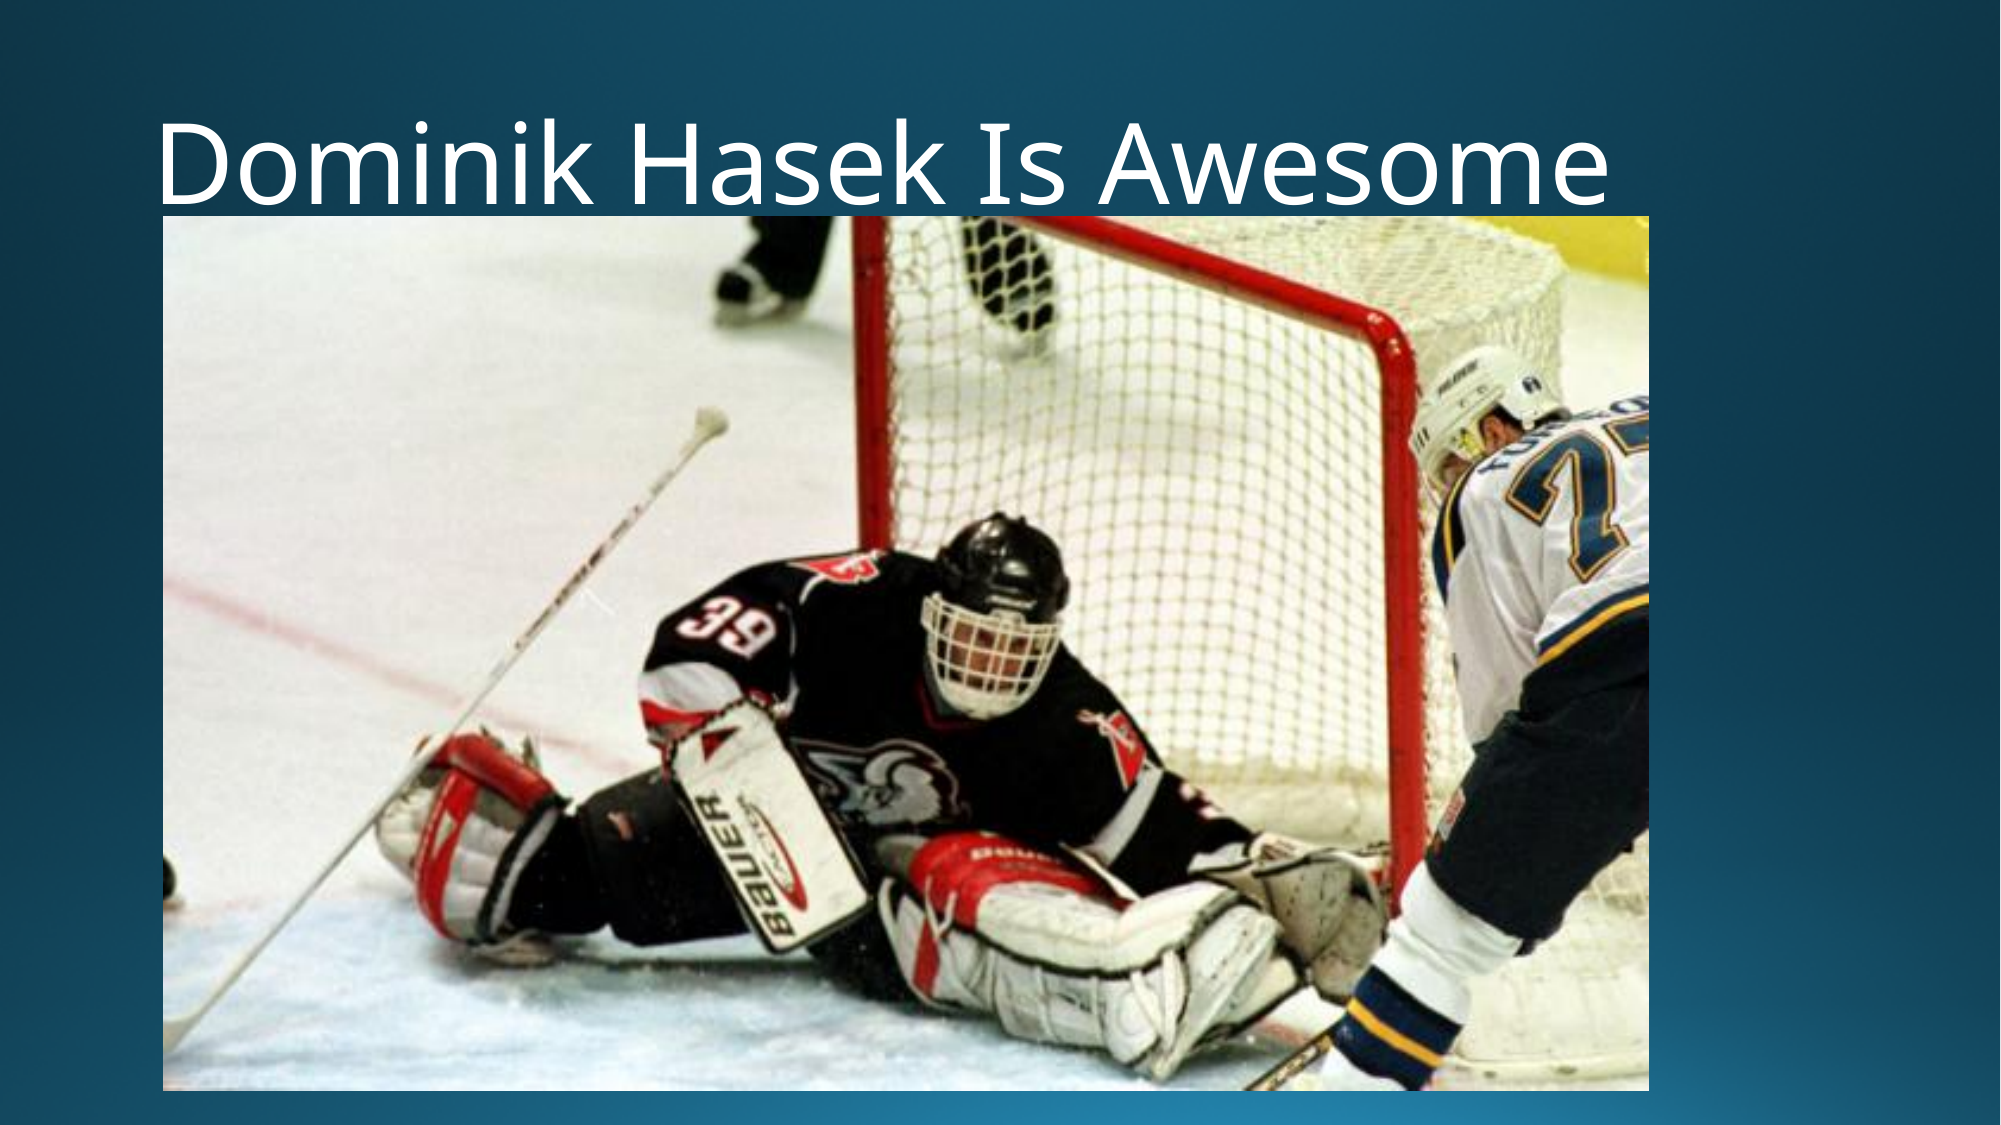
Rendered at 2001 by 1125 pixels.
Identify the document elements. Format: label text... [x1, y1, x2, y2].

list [163, 216, 1649, 1091]
title Dominik Hasek Is Awesome [137, 59, 1863, 278]
picture [0, 0, 2001, 1125]
